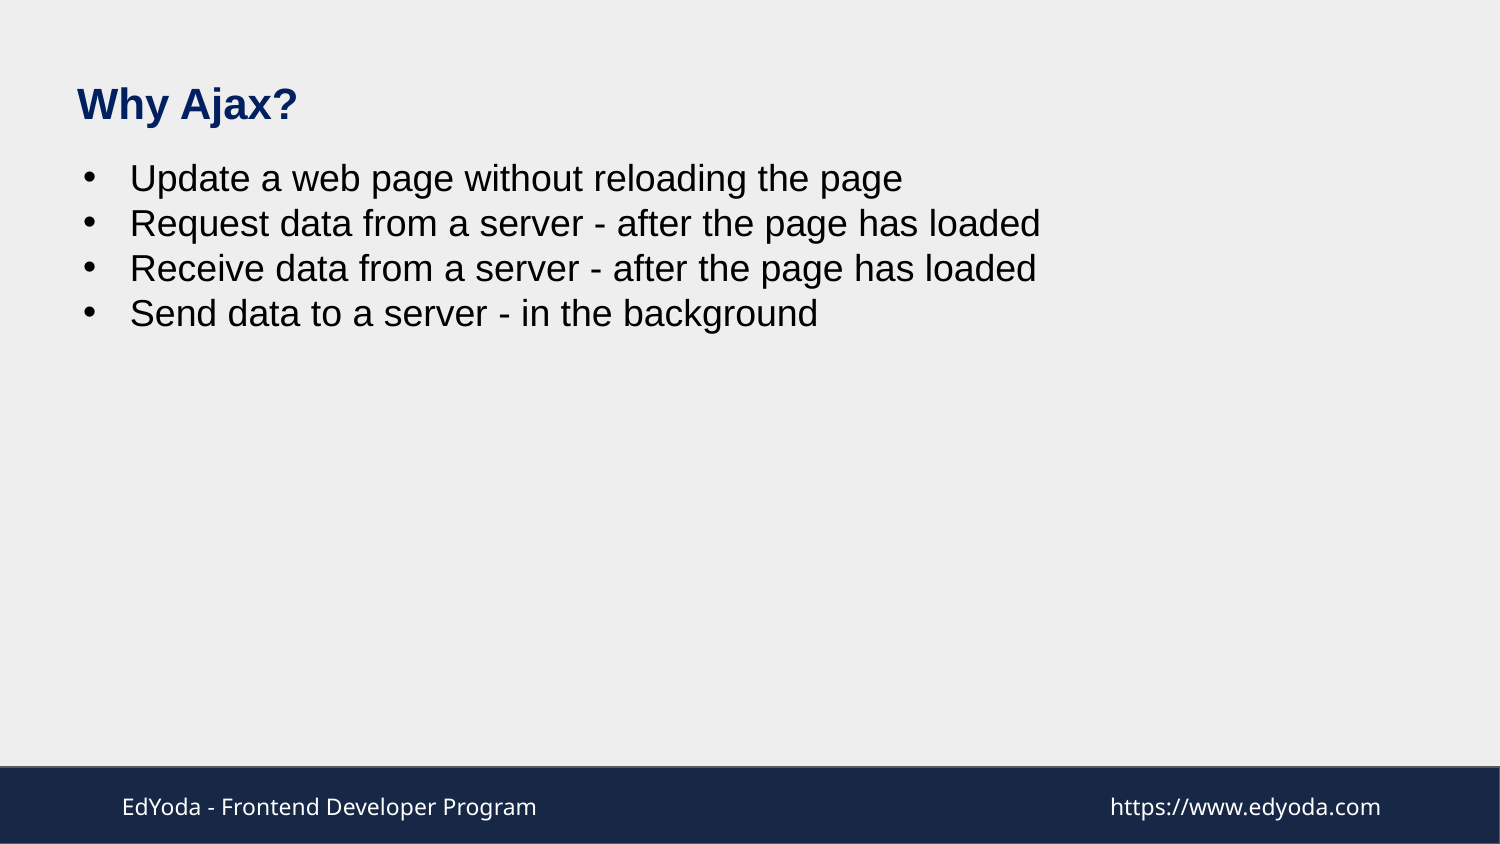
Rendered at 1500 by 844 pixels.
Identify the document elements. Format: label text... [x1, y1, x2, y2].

text_box Why Ajax? [62, 68, 870, 136]
text_box Update a web page without reloading the page Request data from a server - after the page has loaded Receive data from a server - after the page has loaded Send data to a server - in the background [68, 146, 1429, 451]
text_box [106, 776, 1398, 834]
text_box [0, 767, 1500, 844]
